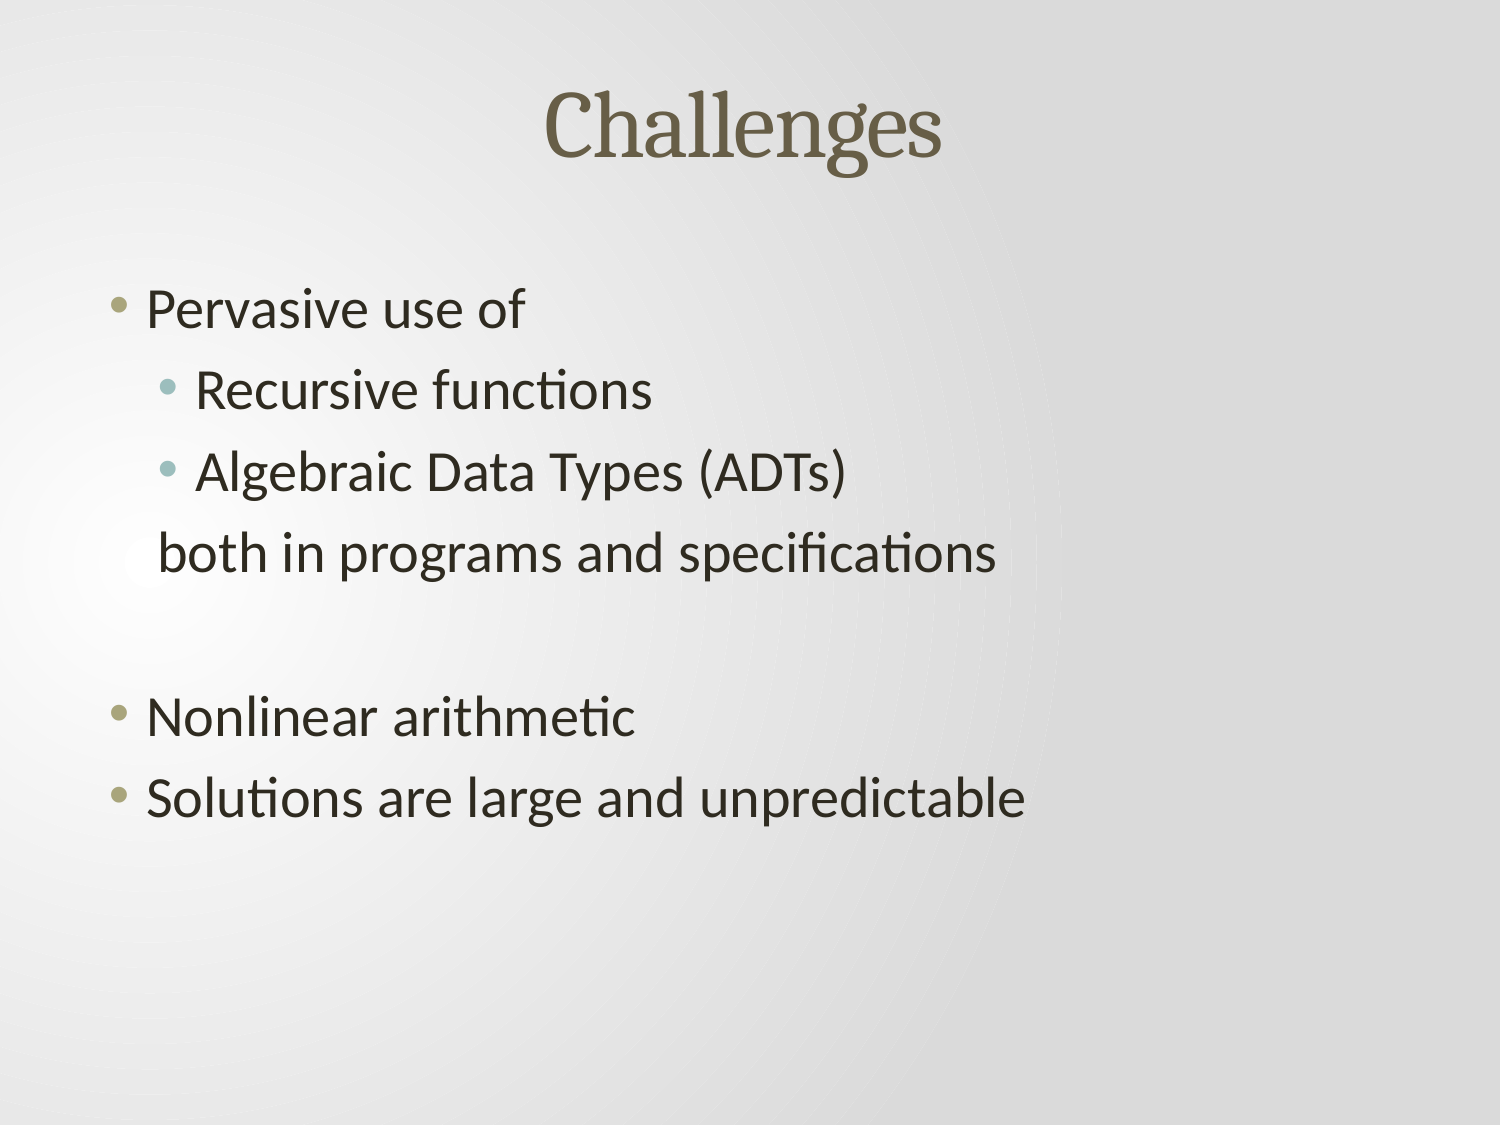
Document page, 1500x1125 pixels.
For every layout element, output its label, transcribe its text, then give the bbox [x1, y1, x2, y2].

title Challenges [76, 24, 1413, 213]
list Pervasive use of Recursive functions Algebraic Data Types (ADTs) both in programs and specifications Nonlinear arithmetic Solutions are large and unpredictable [75, 262, 1325, 1075]
